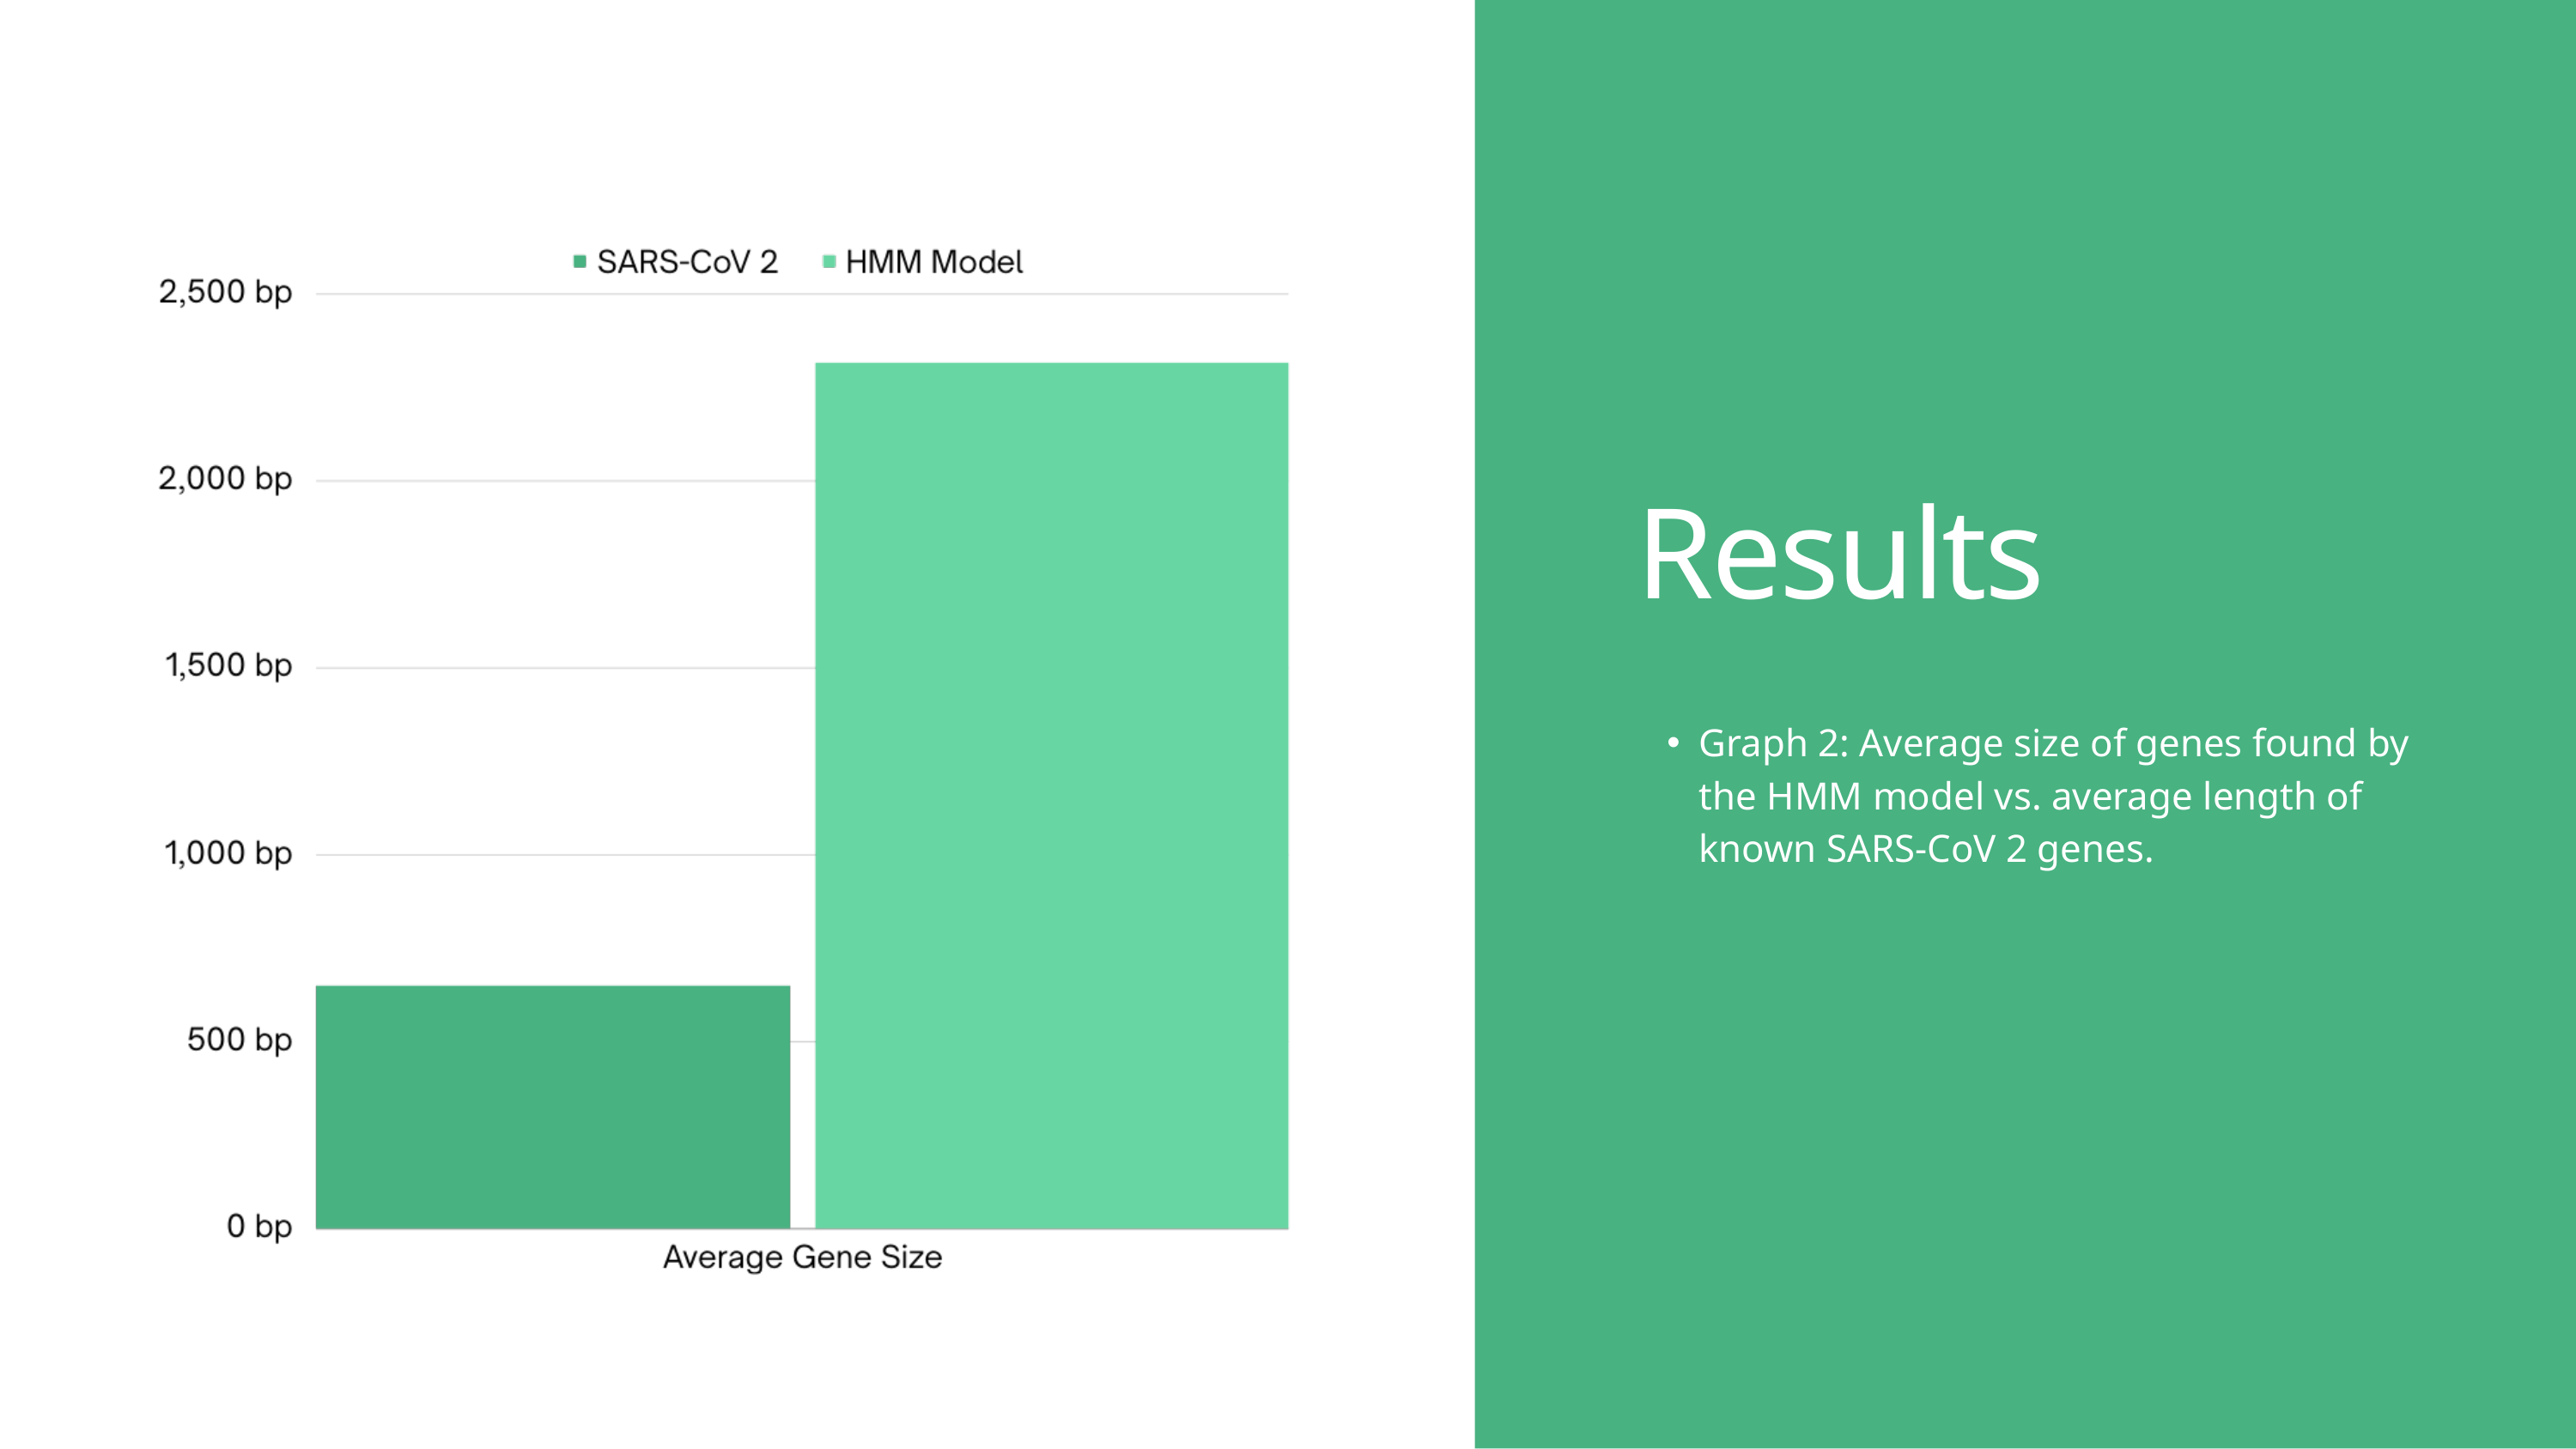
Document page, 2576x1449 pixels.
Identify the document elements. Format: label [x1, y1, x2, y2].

picture [46, 132, 1401, 1387]
text_box [1635, 472, 2449, 867]
text_box [1474, 0, 2576, 1449]
